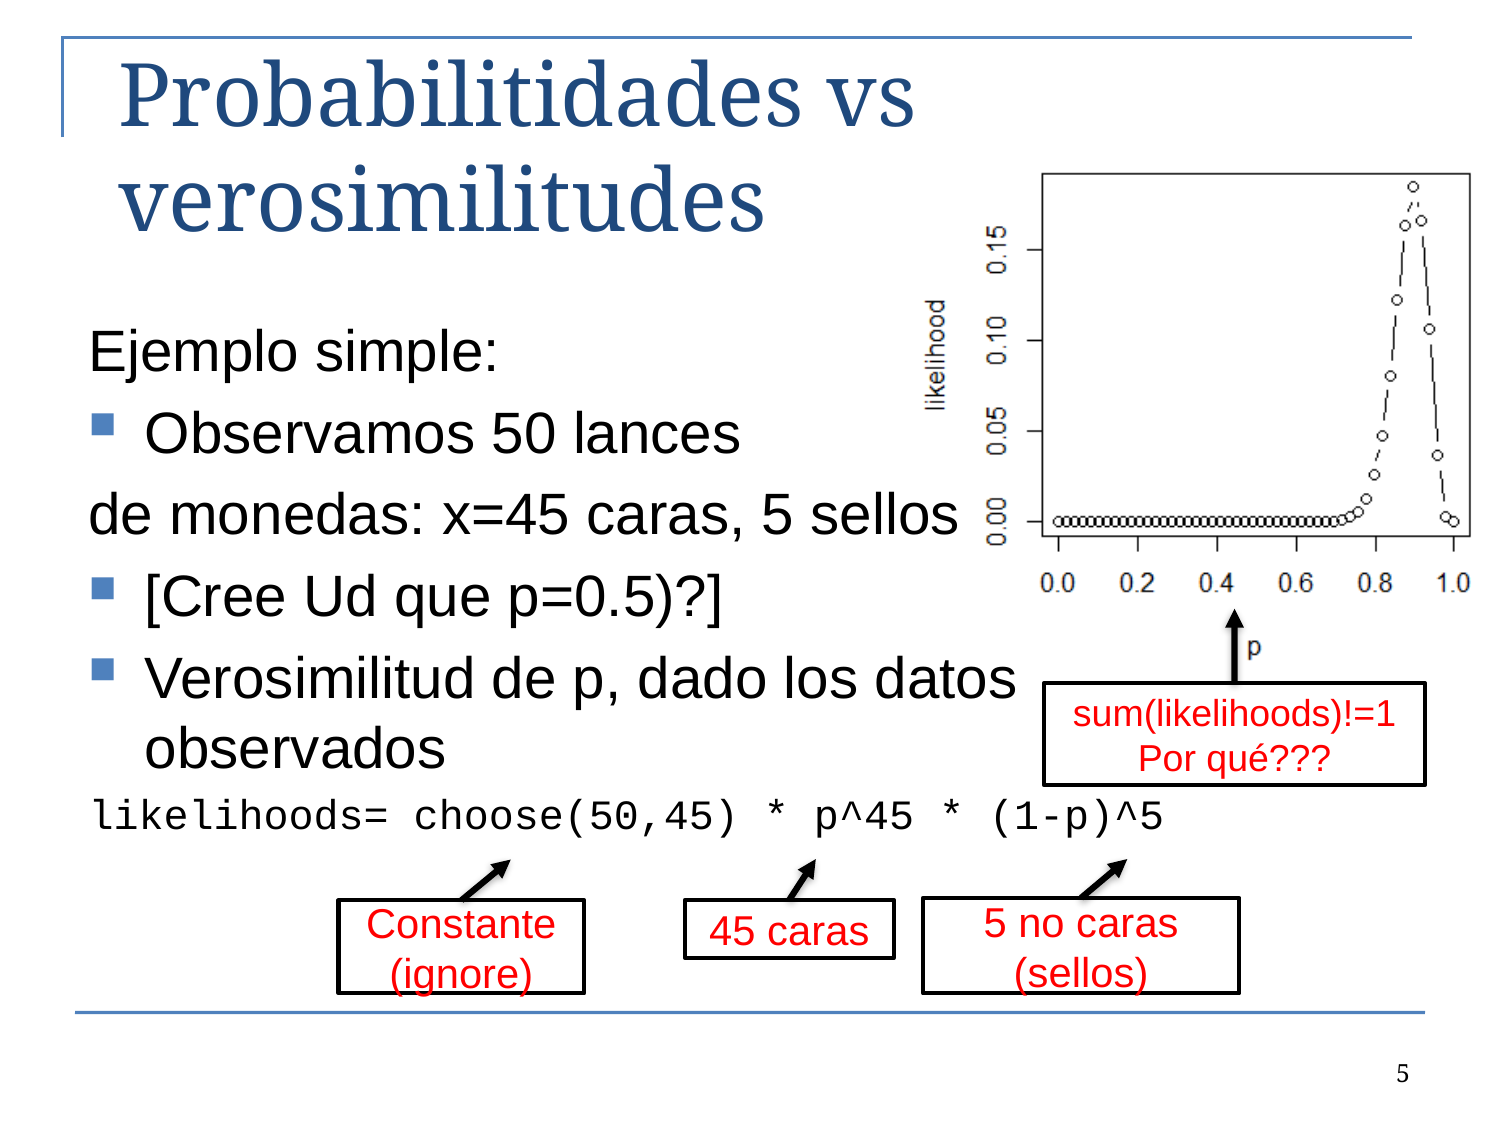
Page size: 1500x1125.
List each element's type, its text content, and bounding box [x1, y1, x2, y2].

list Ejemplo simple: Observamos 50 lances de monedas: x=45 caras, 5 sellos [Cree Ud que p=0.5)?] Verosimilitud de p, dado los datos observados likelihoods= choose(50,45) * p^45 * (1-p)^5 [73, 305, 1250, 1049]
text_box sum(likelihoods)!=1 Por qué??? [1042, 681, 1427, 787]
picture [922, 162, 1484, 671]
title Probabilitidades vs verosimilitudes [103, 31, 1397, 249]
text_box Constante (ignore) [336, 898, 586, 995]
text_box 45 caras [683, 898, 896, 960]
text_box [461, 859, 511, 901]
text_box 5 no caras (sellos) [921, 896, 1241, 995]
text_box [789, 858, 816, 900]
slide_number 5 [1074, 1023, 1426, 1100]
